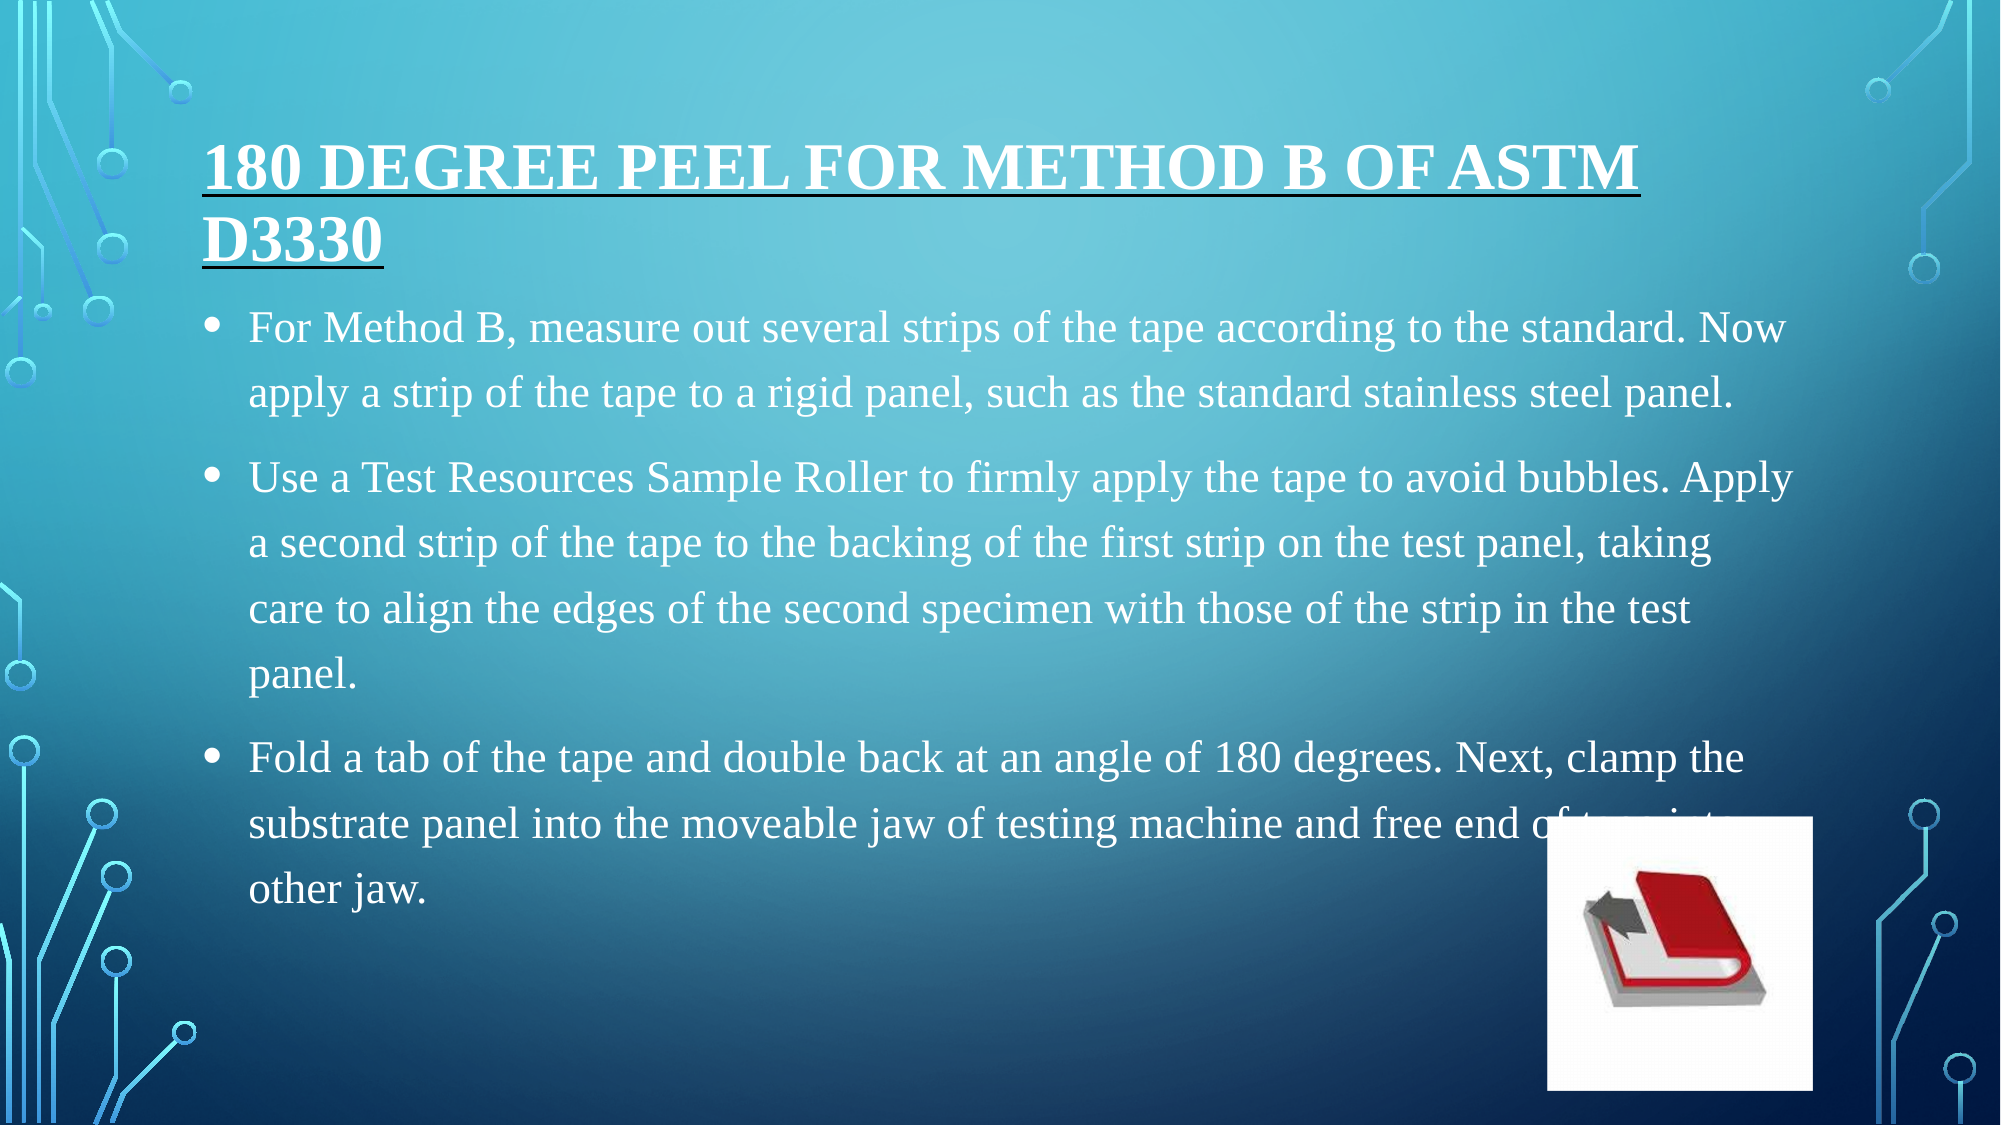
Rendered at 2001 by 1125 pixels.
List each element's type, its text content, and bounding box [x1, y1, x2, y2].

list For Method B, measure out several strips of the tape according to the standard. Now apply a strip of the tape to a rigid panel, such as the standard stainless steel panel. Use a Test Resources Sample Roller to firmly apply the tape to avoid bubbles. Apply a second strip of the tape to the backing of the first strip on the test panel, taking care to align the edges of the second specimen with those of the strip in the test panel. Fold a tab of the tape and double back at an angle of 180 degrees. Next, clamp the substrate panel into the moveable jaw of testing machine and free end of tape into other jaw. [187, 278, 1812, 983]
title 180 Degree peel for Method B of ASTM D3330 [187, 99, 1813, 354]
picture [1542, 817, 1817, 1090]
